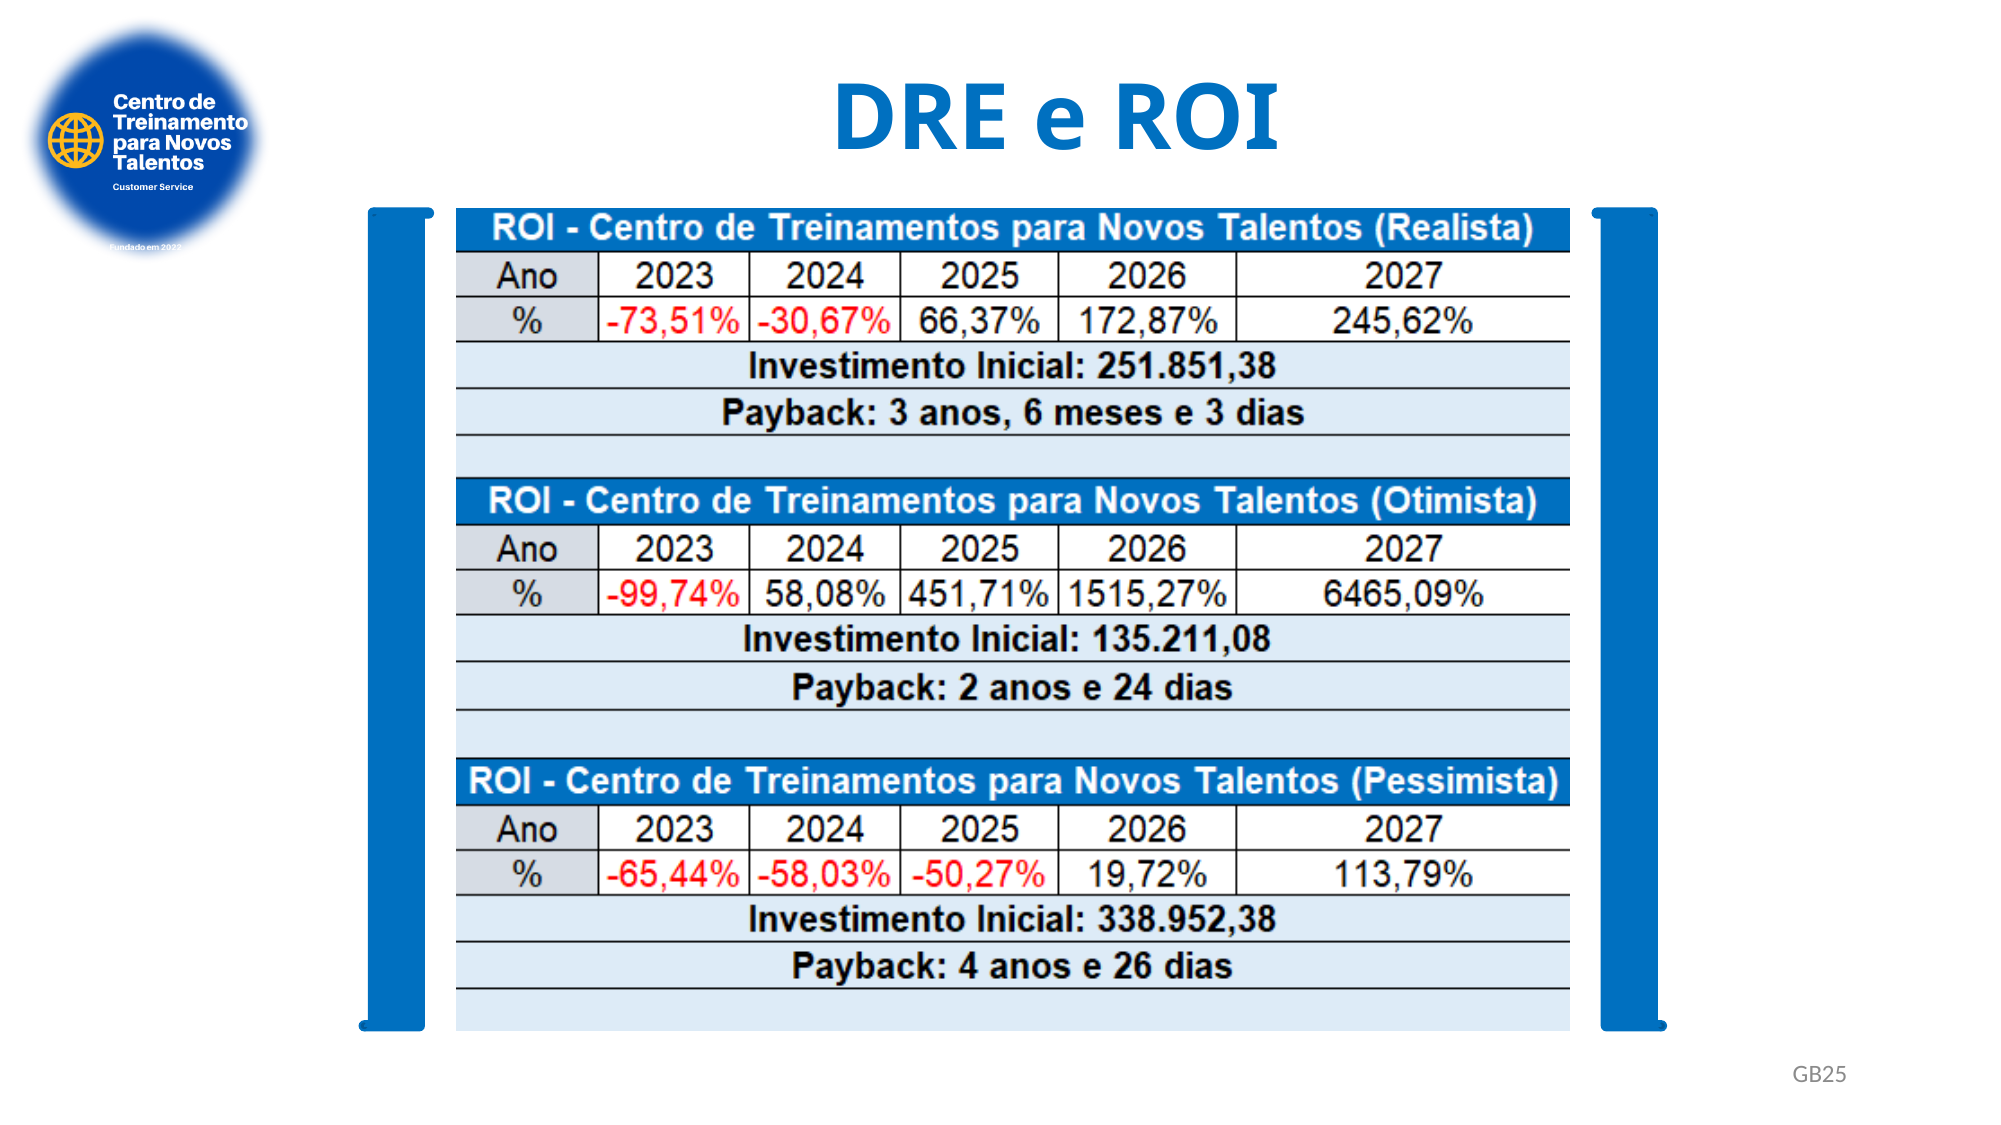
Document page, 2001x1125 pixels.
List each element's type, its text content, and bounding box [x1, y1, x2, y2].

title DRE e ROI [236, 0, 1899, 240]
text_box [358, 207, 435, 1032]
picture [456, 208, 1570, 1031]
picture [18, 13, 272, 267]
text_box [1591, 207, 1668, 1032]
slide_number GB25 [1412, 1042, 1863, 1103]
